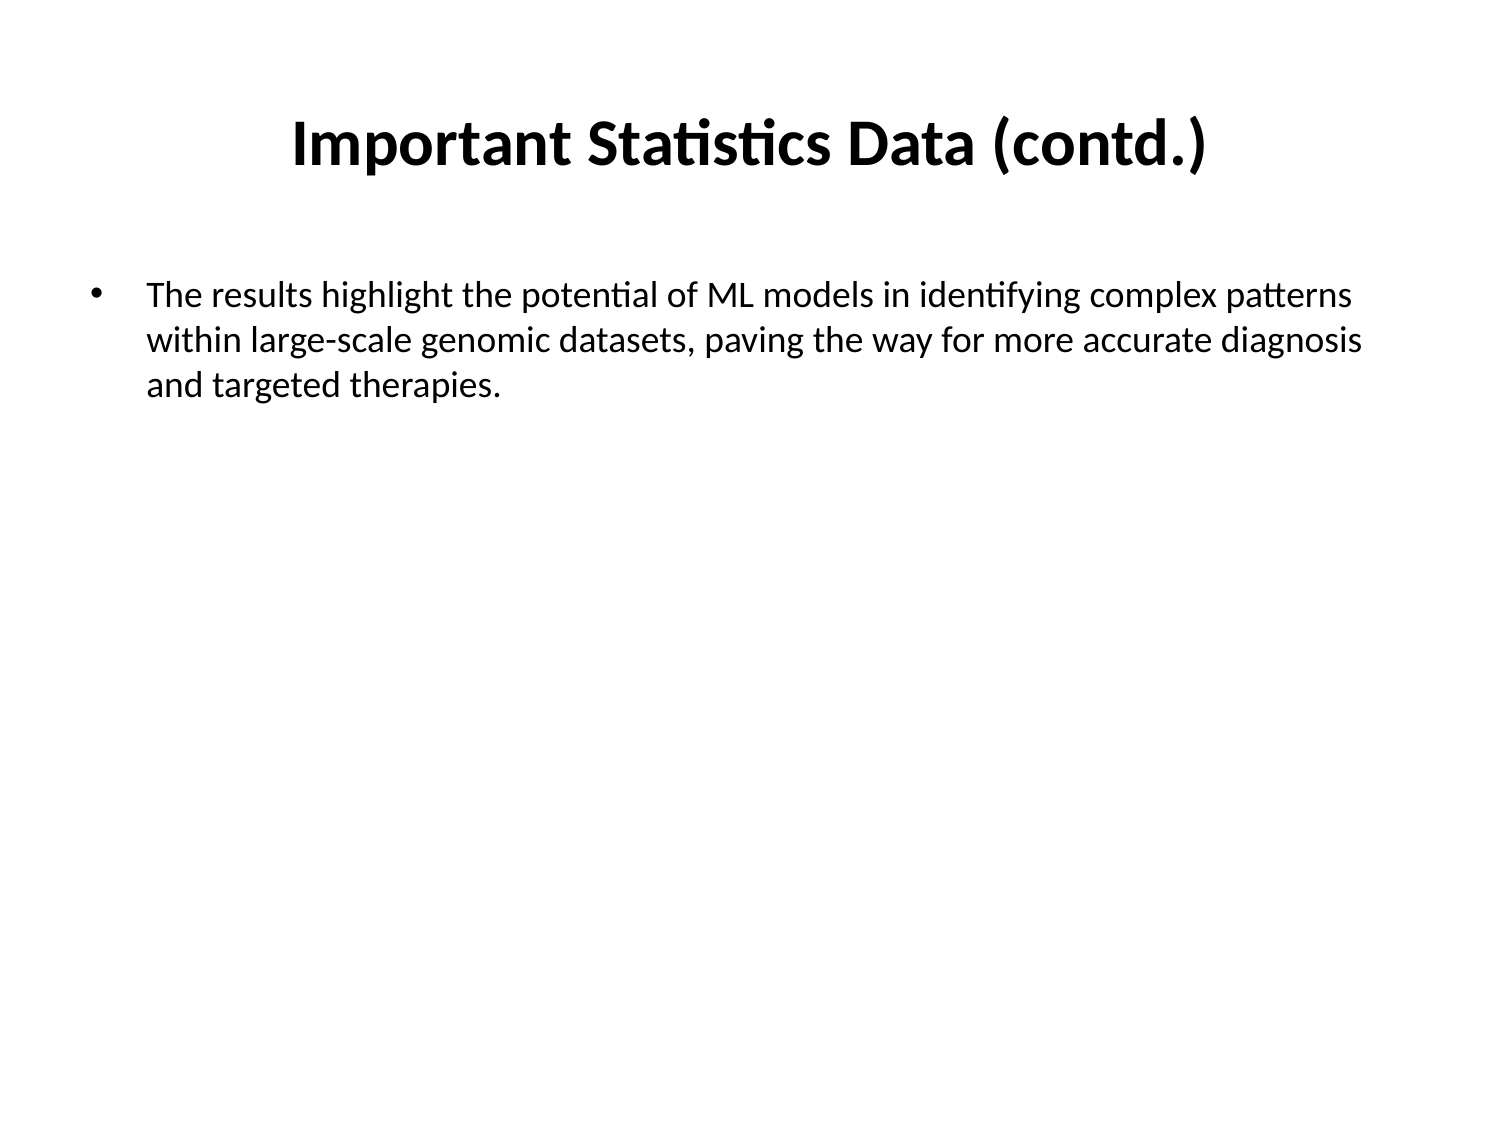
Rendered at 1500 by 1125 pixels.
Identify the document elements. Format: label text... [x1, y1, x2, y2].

list The results highlight the potential of ML models in identifying complex patterns within large-scale genomic datasets, paving the way for more accurate diagnosis and targeted therapies. [75, 262, 1425, 916]
title Important Statistics Data (contd.) [75, 45, 1425, 233]
